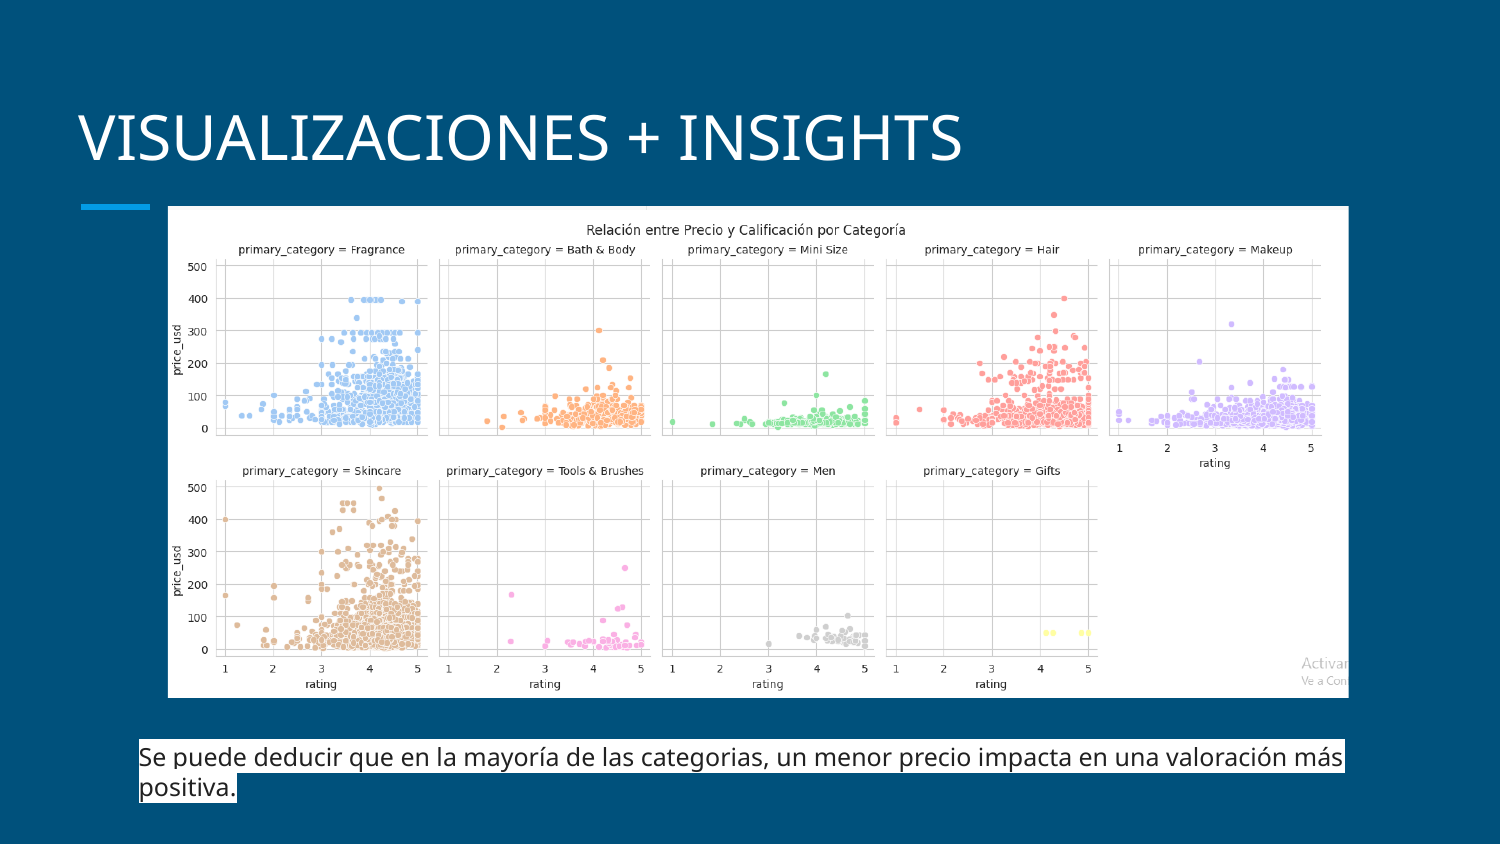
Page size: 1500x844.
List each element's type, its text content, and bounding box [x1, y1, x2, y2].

text_box Se puede deducir que en la mayoría de las categorias, un menor precio impacta en una valoración más positiva. [123, 726, 1410, 816]
picture [168, 207, 1348, 697]
title VISUALIZACIONES + INSIGHTS [63, 75, 1437, 188]
